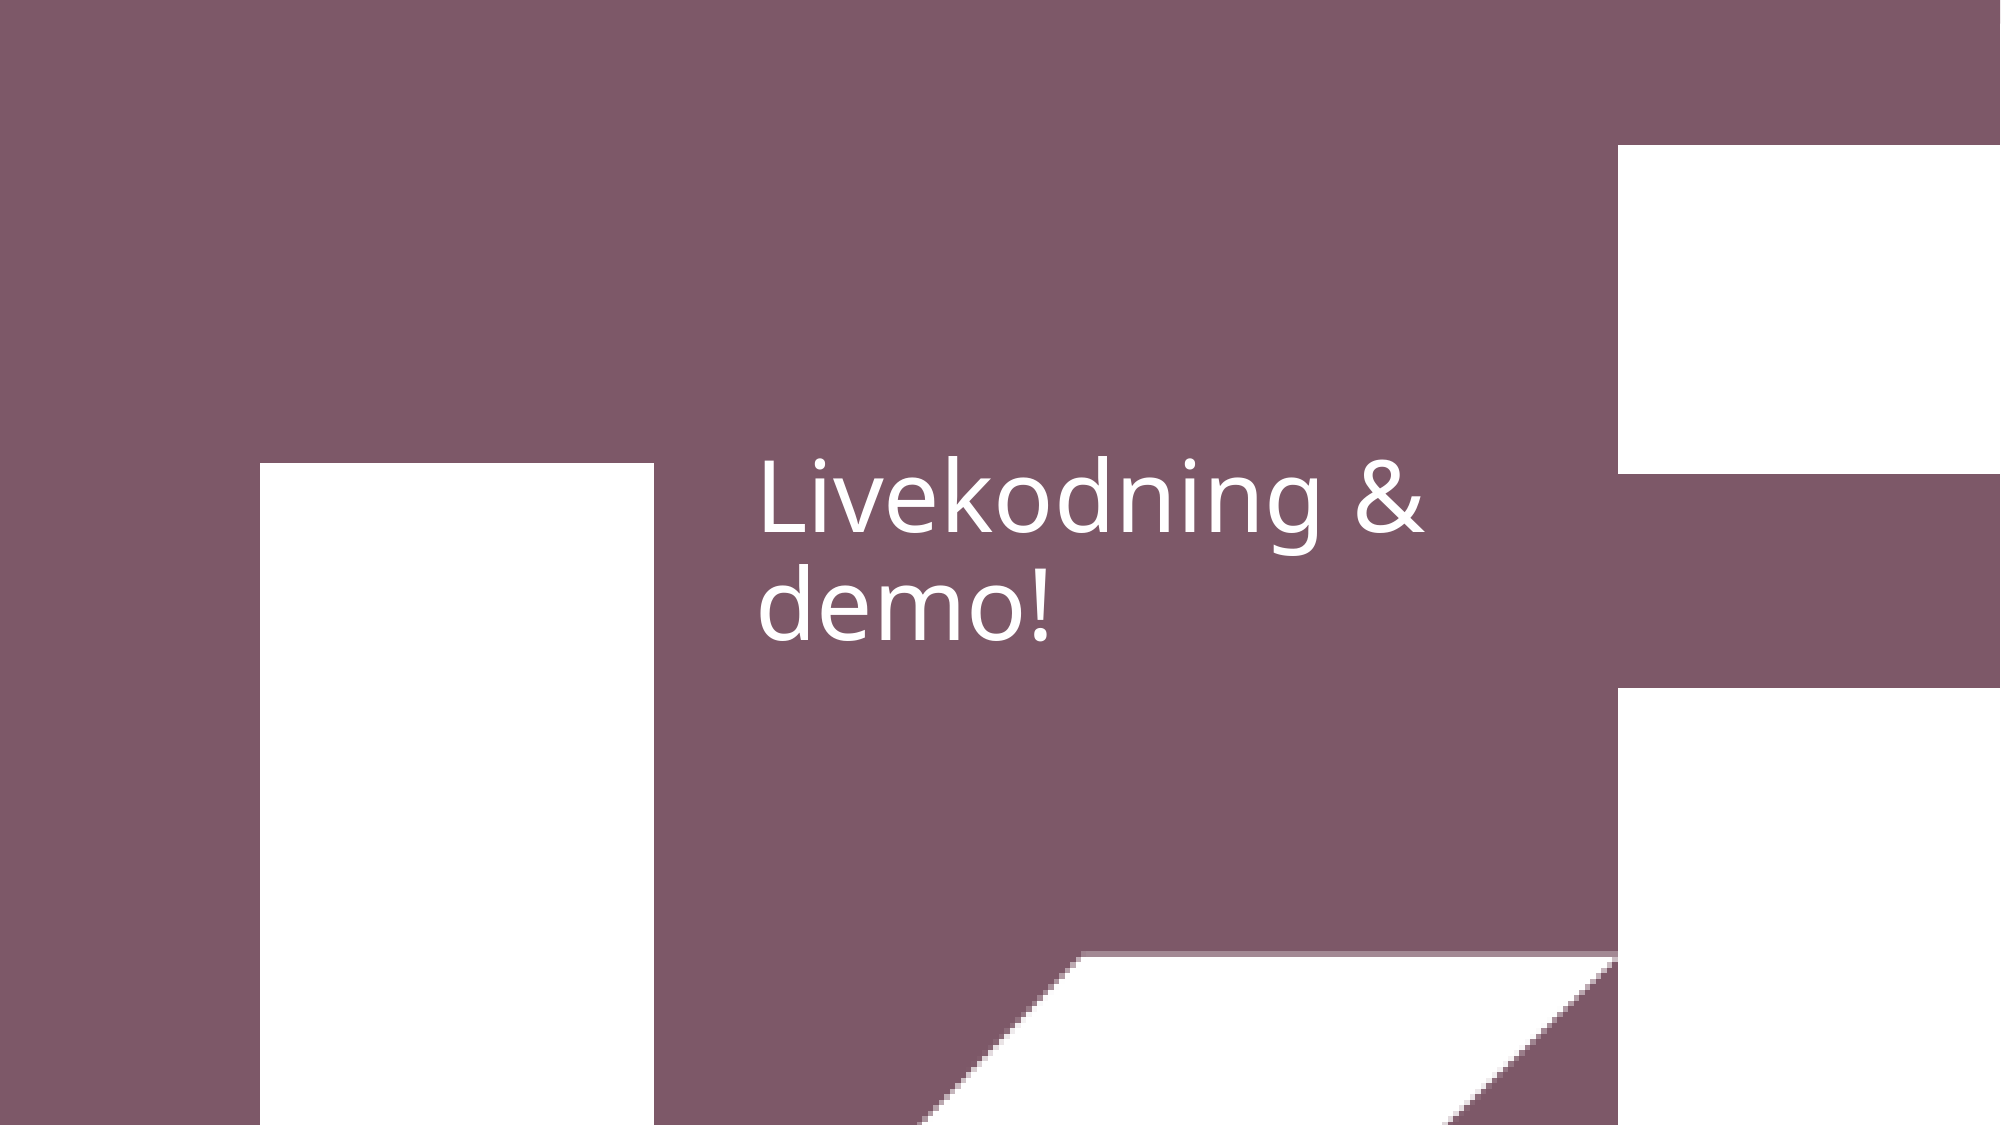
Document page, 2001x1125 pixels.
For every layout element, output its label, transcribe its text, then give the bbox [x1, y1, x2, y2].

title Livekodning & demo! [740, 438, 1502, 840]
